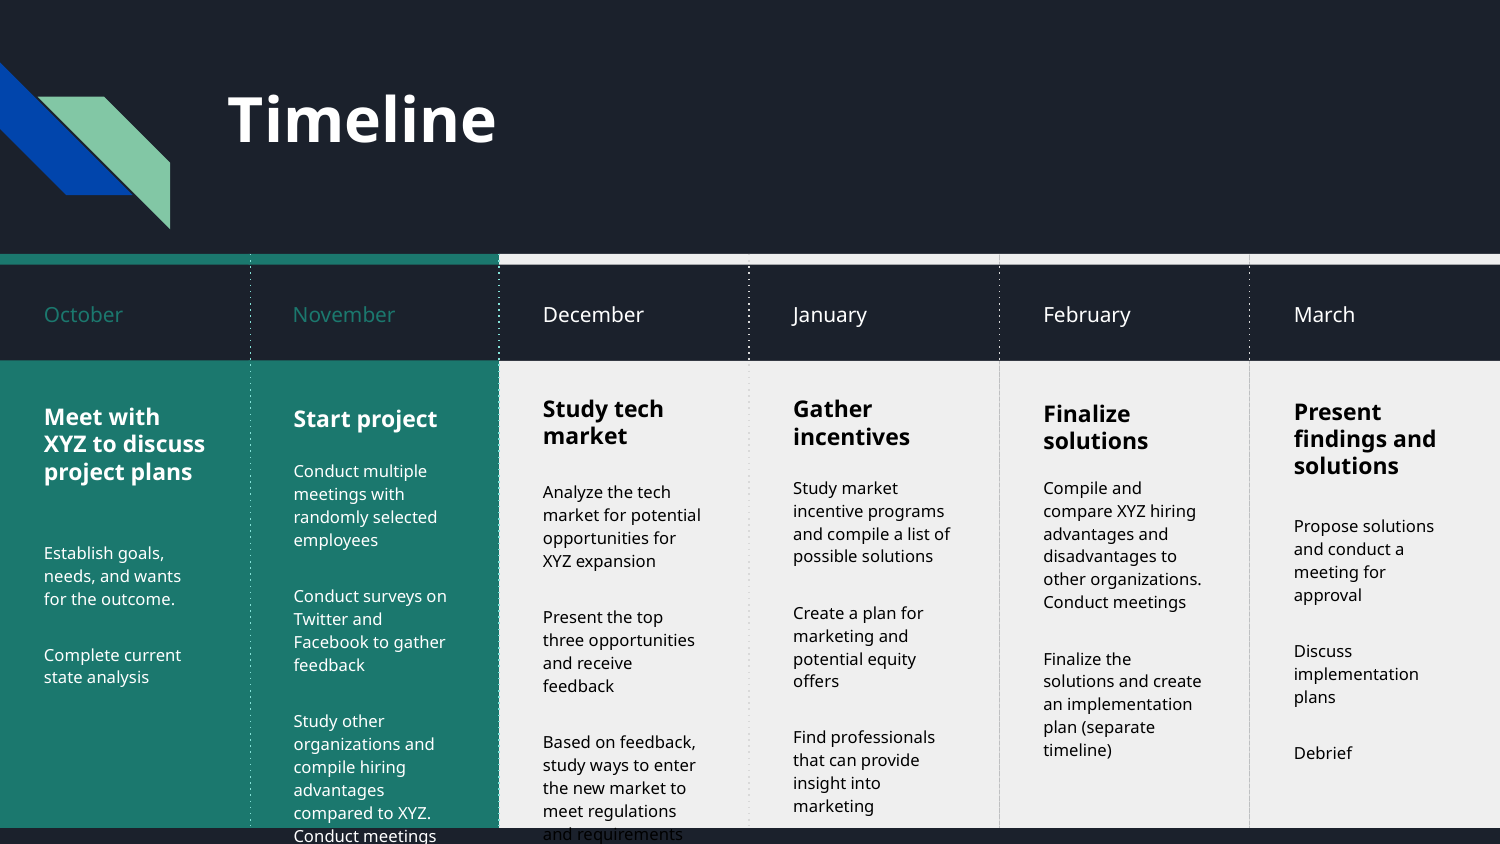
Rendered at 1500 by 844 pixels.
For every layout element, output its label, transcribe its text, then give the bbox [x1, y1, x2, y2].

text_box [0, 253, 251, 829]
title Timeline [212, 64, 1368, 215]
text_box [251, 253, 500, 829]
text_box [500, 253, 750, 829]
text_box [751, 253, 1000, 829]
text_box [1251, 253, 1500, 829]
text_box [1001, 253, 1250, 829]
